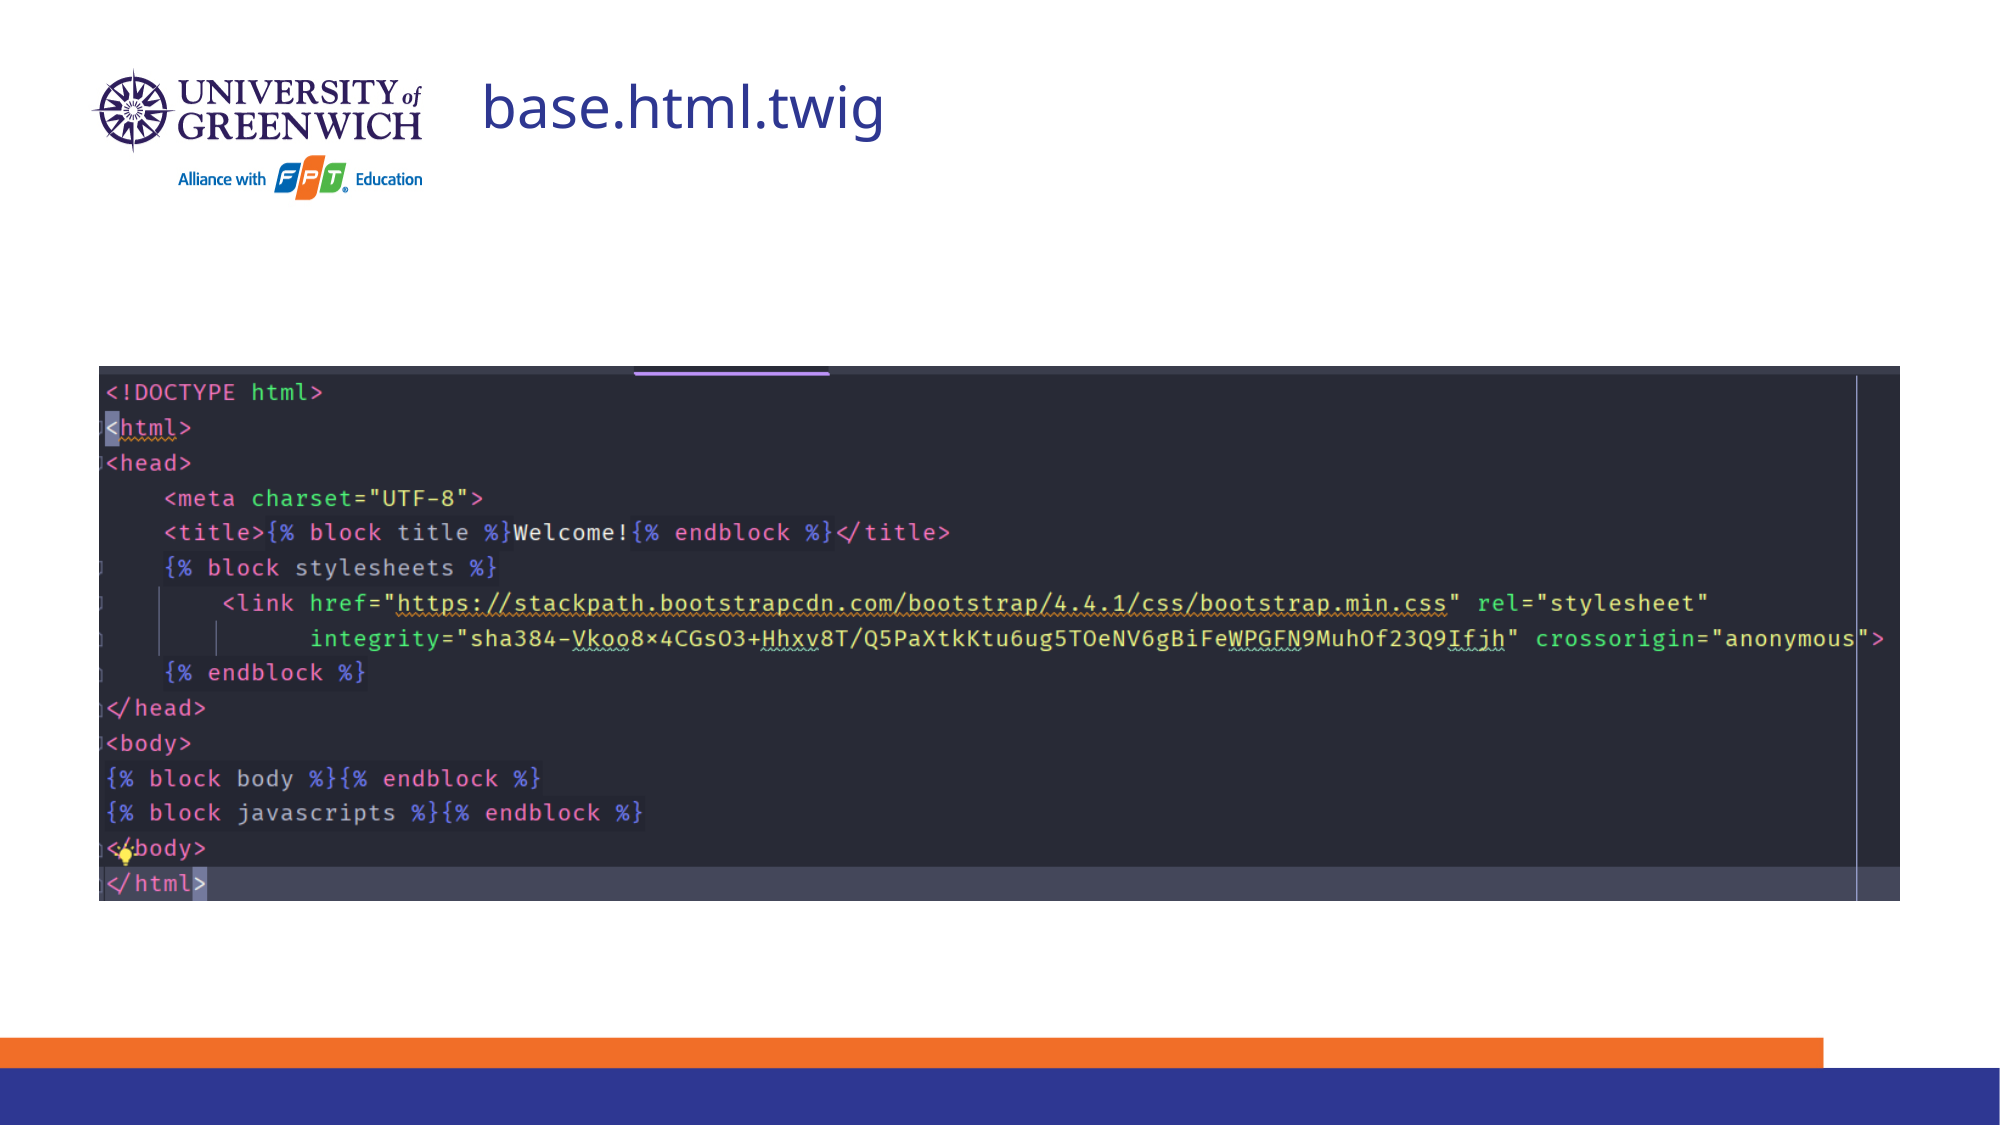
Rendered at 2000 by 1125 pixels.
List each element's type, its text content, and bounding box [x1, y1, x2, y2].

title base.html.twig [464, 22, 1900, 189]
picture [0, 0, 2000, 1125]
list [99, 366, 1900, 901]
